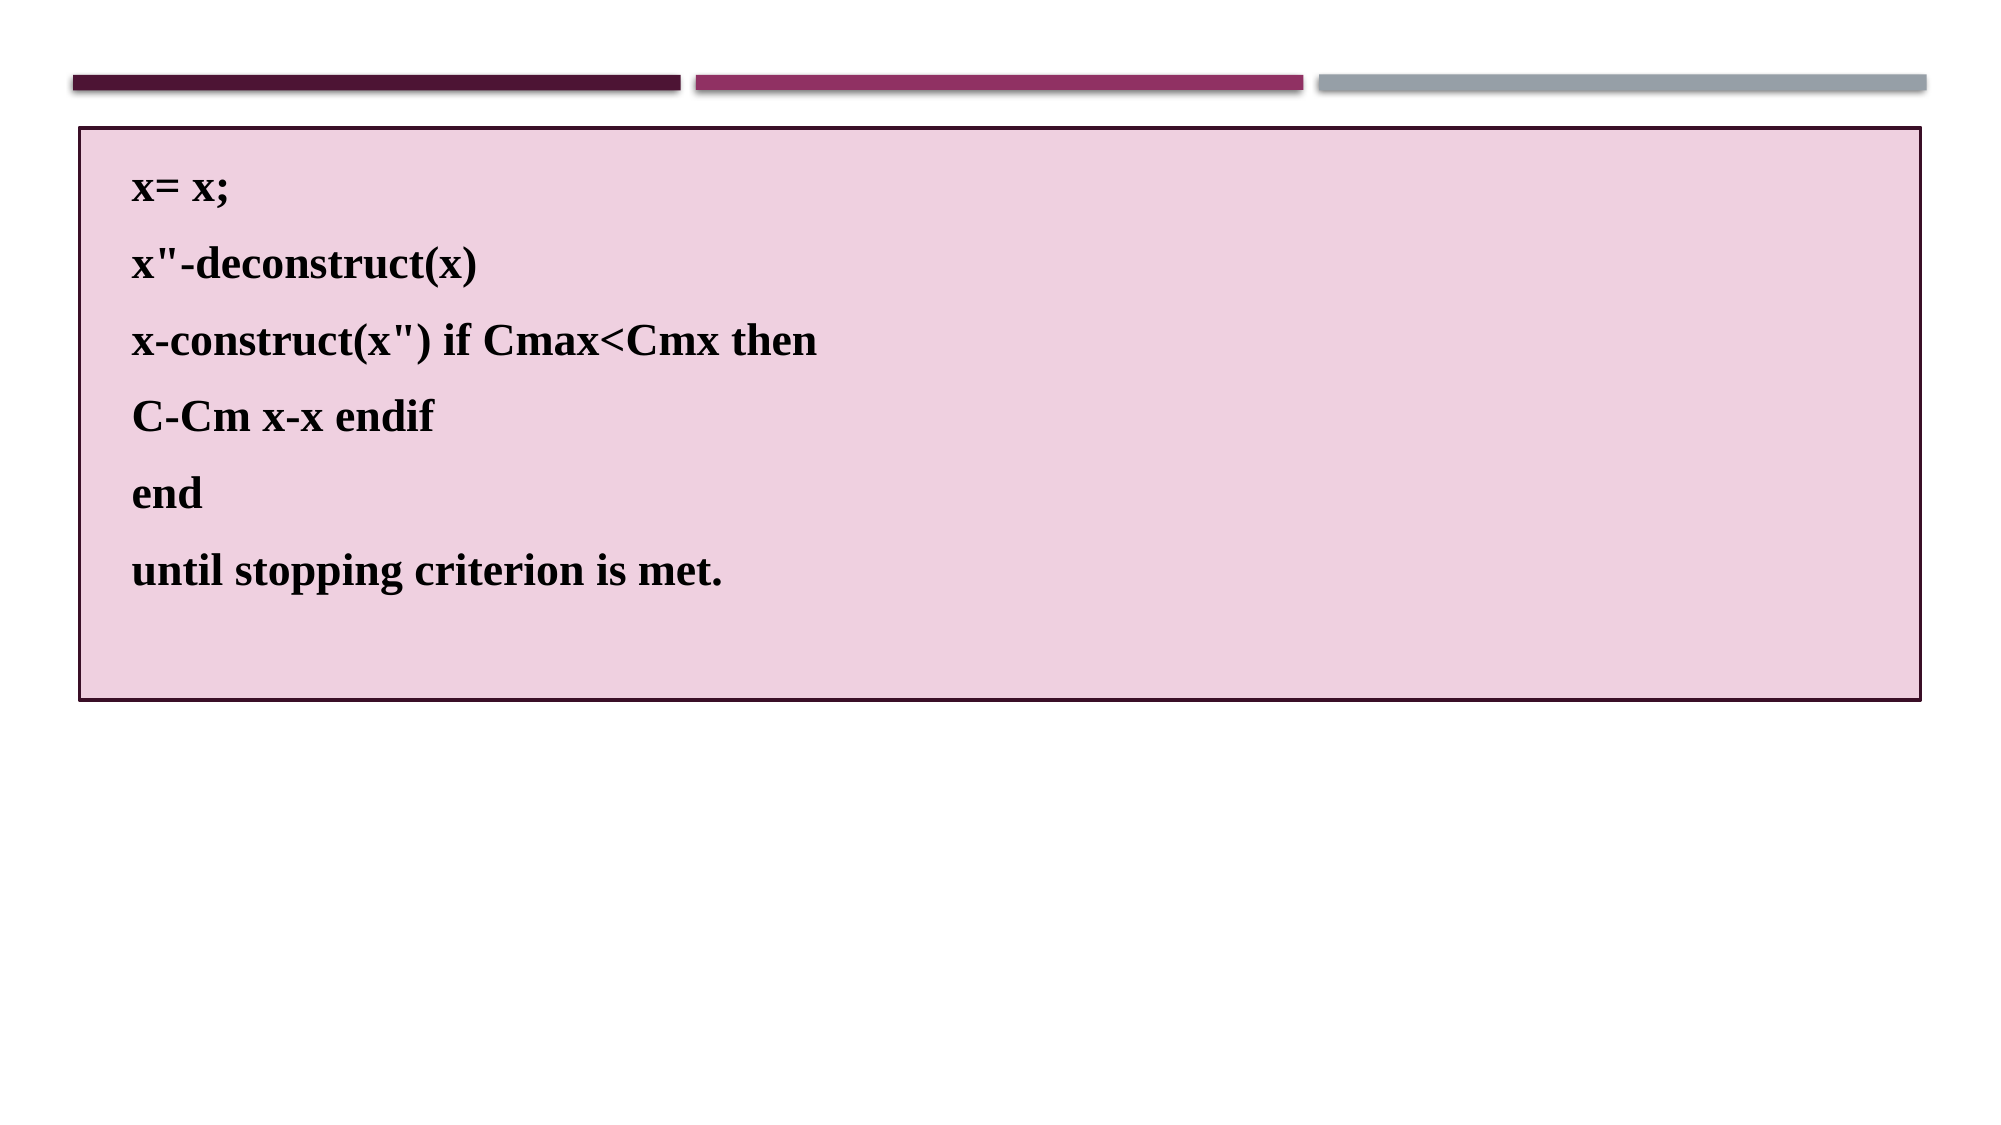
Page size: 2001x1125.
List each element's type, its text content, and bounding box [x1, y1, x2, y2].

text_box [1860, 126, 1922, 702]
list x= x; x"-deconstruct(x) x-construct(x") if Cmax<Cmx then C-Cm x-x endif end until stopping criterion is met. [116, 0, 1860, 822]
text_box [78, 126, 116, 702]
